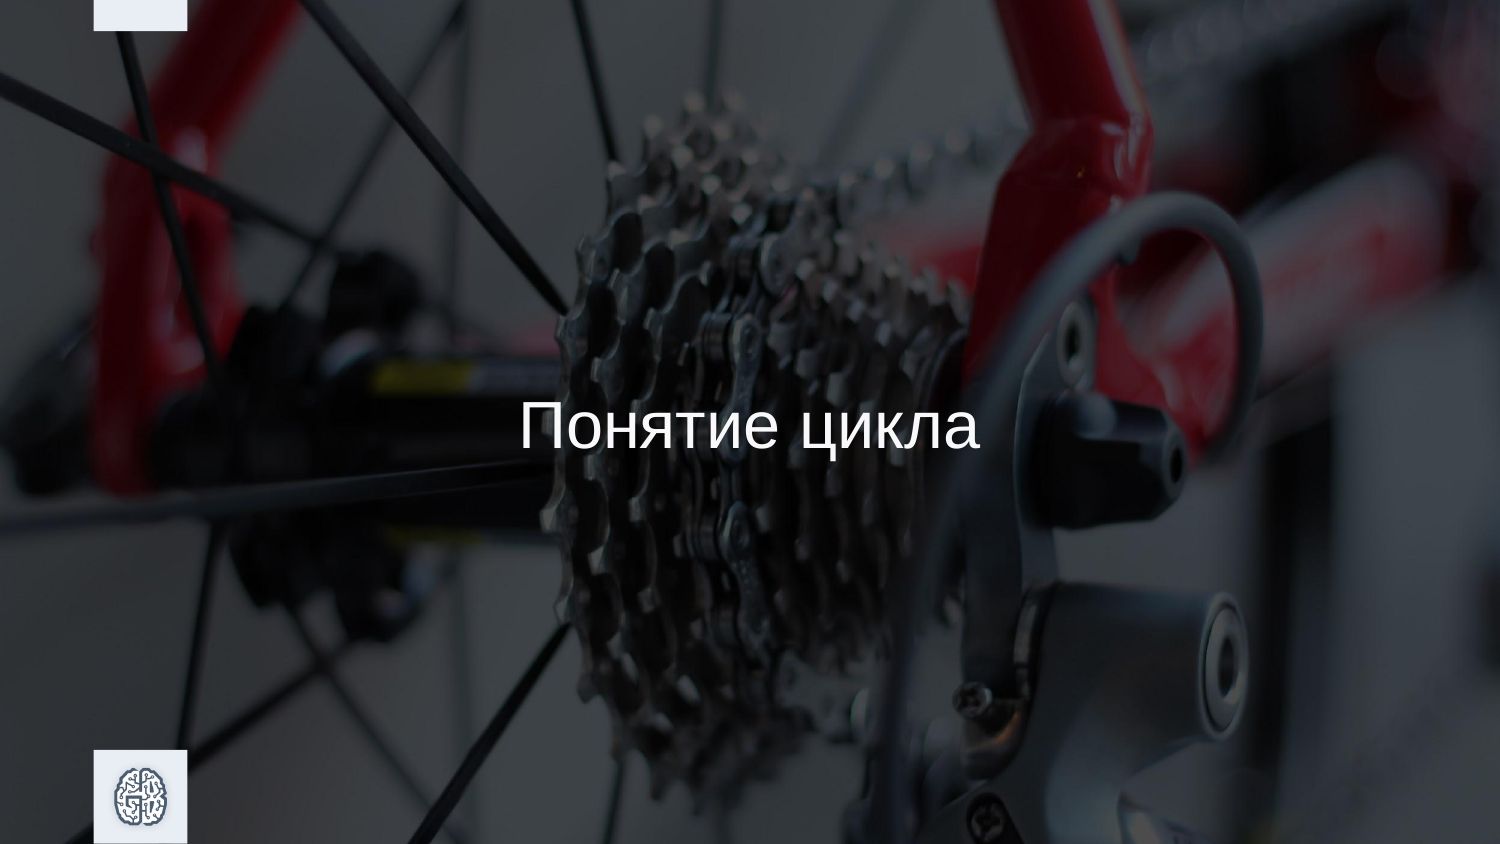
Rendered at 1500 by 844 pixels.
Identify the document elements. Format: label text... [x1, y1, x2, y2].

picture [106, 760, 175, 834]
text_box Понятие цикла [187, 93, 1312, 750]
picture [0, 0, 1500, 844]
